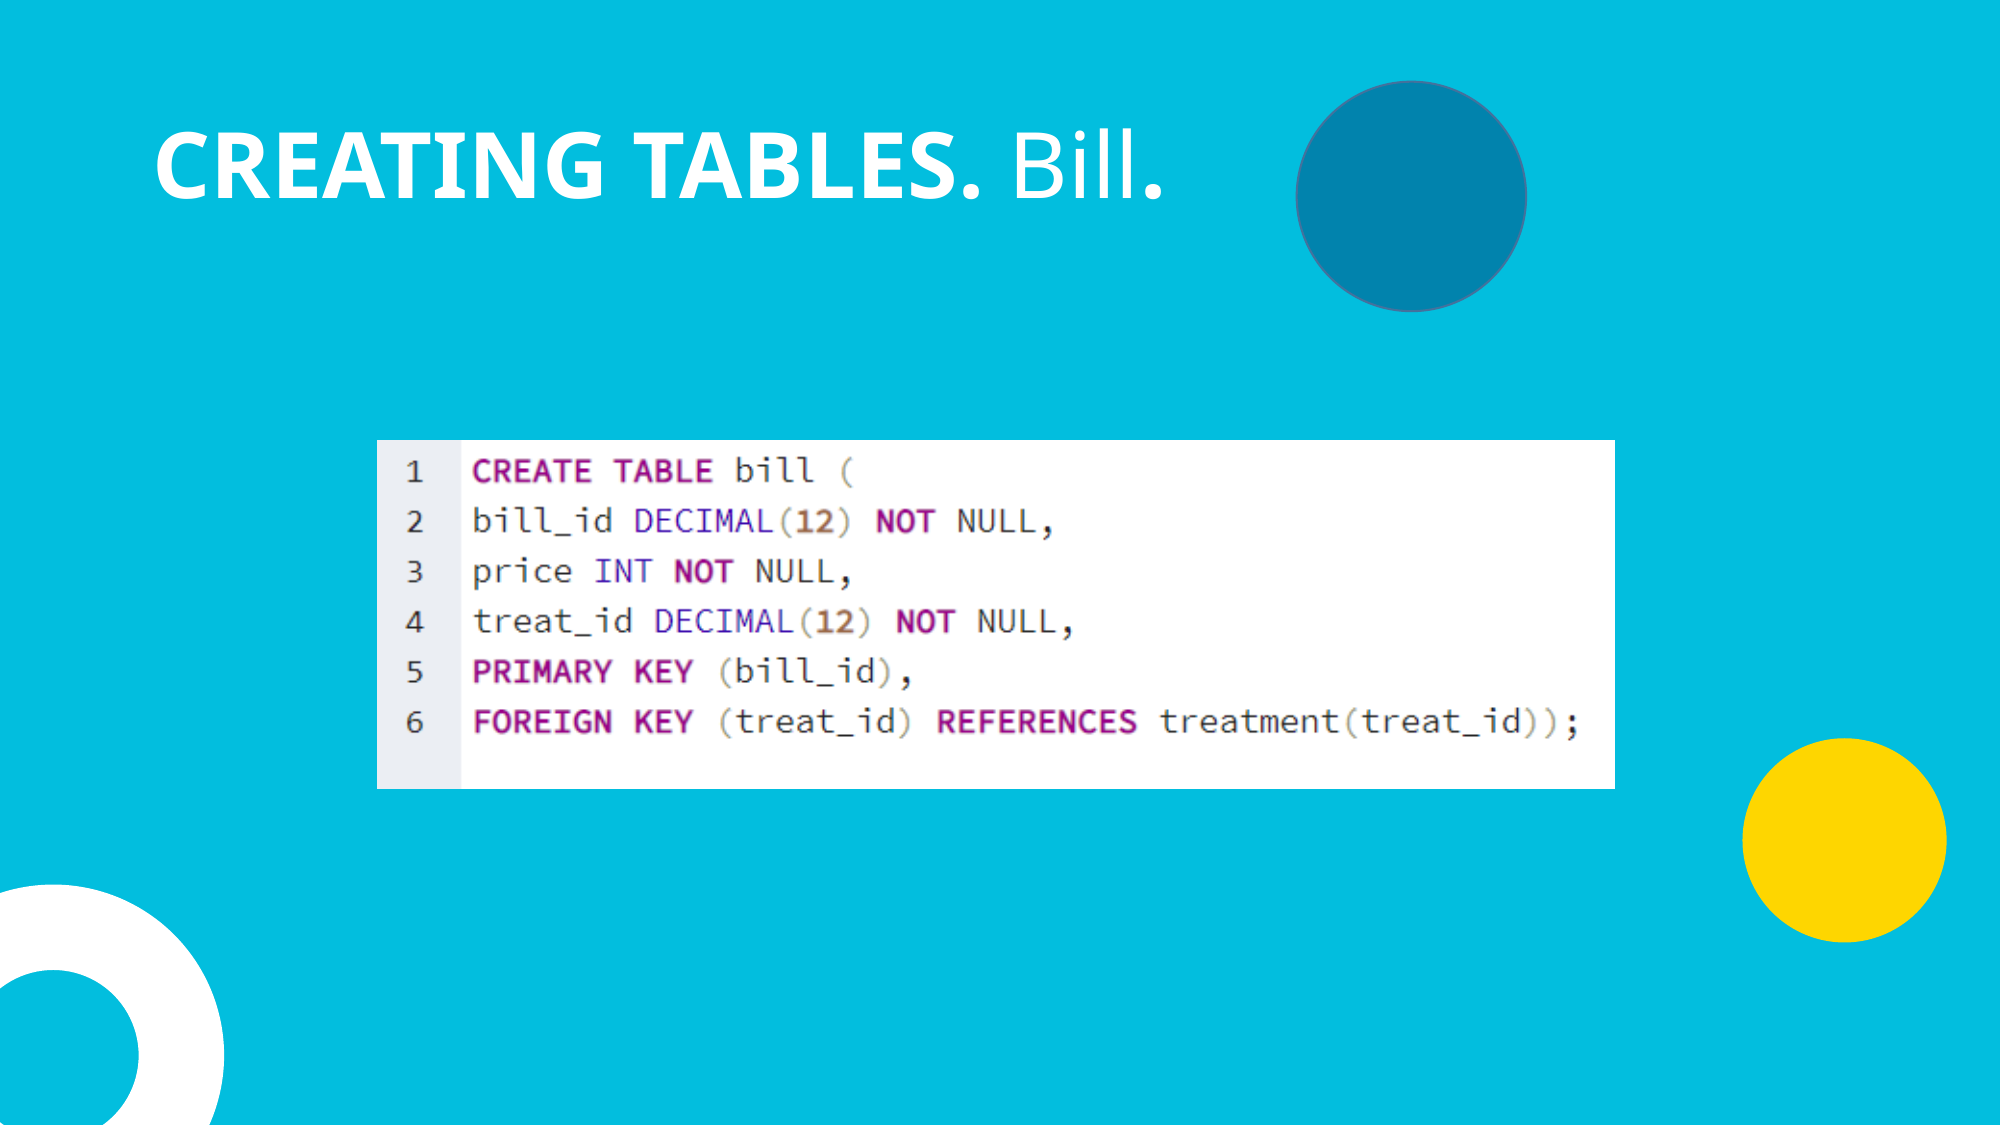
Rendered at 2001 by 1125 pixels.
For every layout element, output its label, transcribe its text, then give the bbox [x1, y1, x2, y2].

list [377, 440, 1615, 789]
text_box [0, 883, 226, 1125]
title CREATING TABLES. Bill. [137, 59, 1863, 278]
text_box [1741, 737, 1948, 944]
text_box [1329, 278, 1494, 313]
